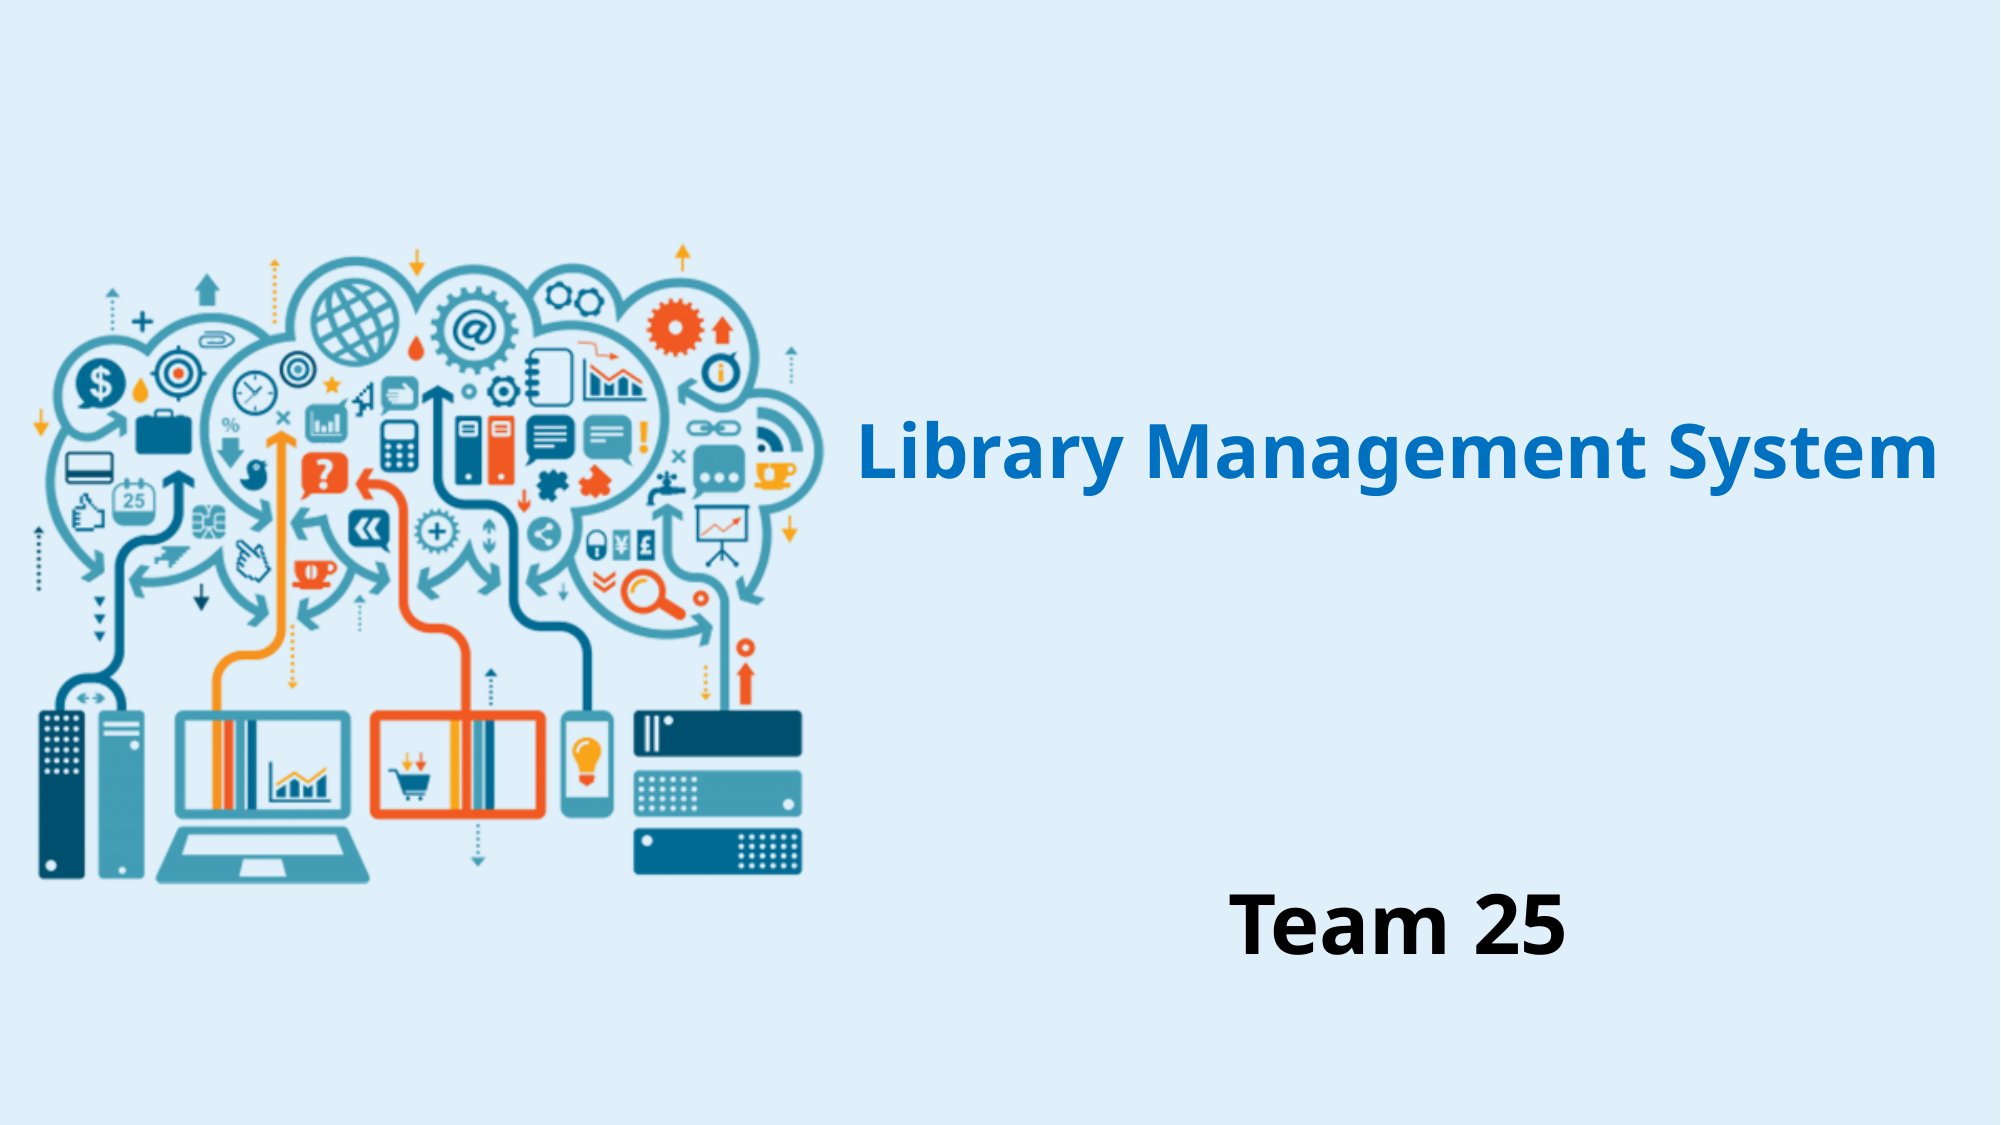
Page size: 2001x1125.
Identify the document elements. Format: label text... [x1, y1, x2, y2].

title Library Management System [837, 327, 1960, 502]
subtitle Team 25 [1172, 875, 1624, 1005]
picture [0, 0, 2001, 1125]
